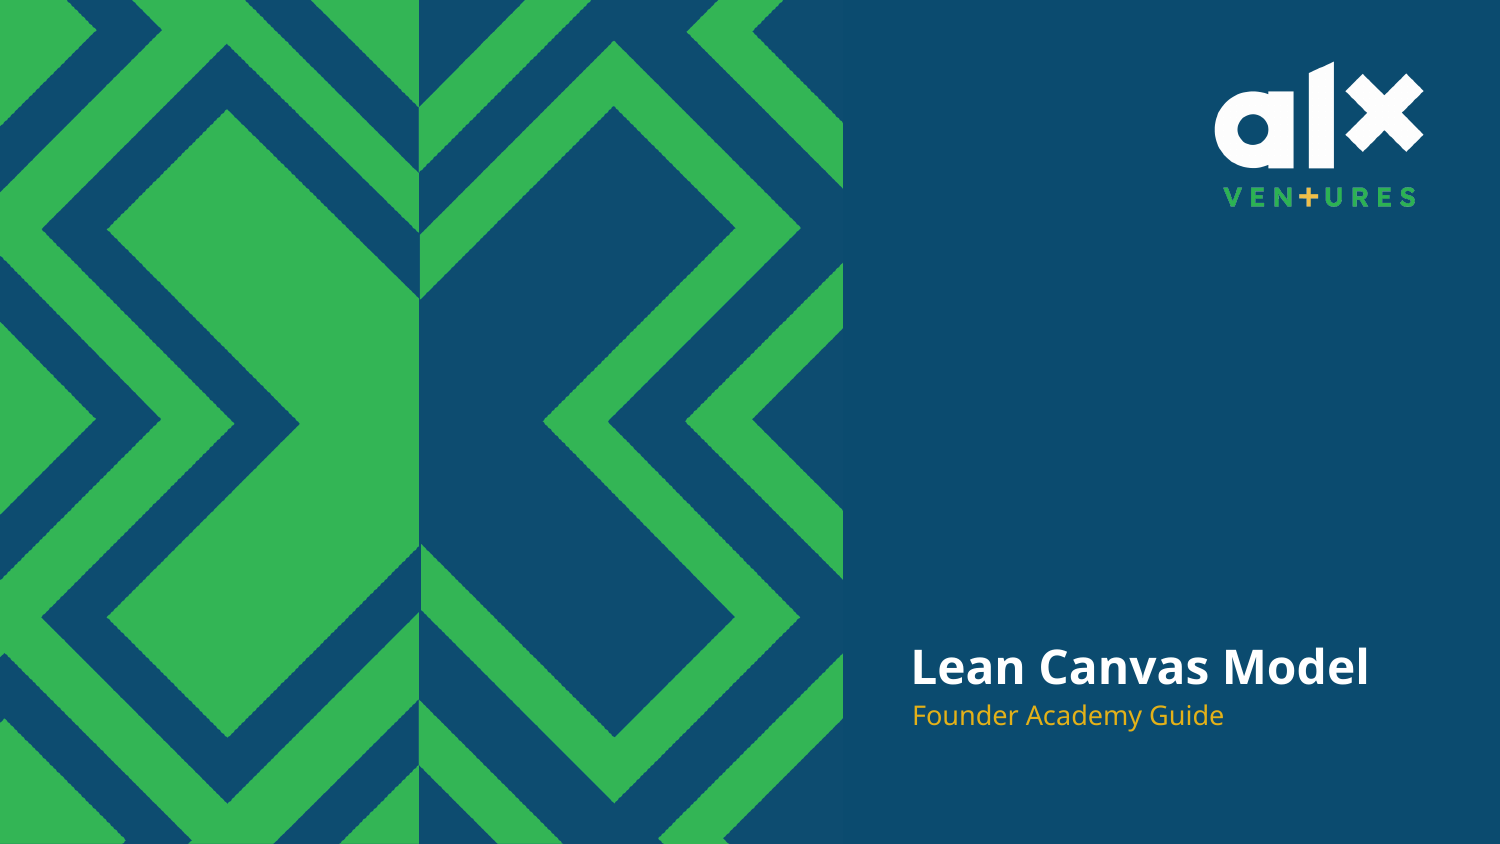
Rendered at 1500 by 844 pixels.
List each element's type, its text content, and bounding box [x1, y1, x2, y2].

text_box Lean Canvas Model [895, 621, 1433, 709]
picture [1193, 54, 1442, 224]
text_box Founder Academy Guide [897, 709, 1352, 746]
picture [0, 0, 844, 844]
